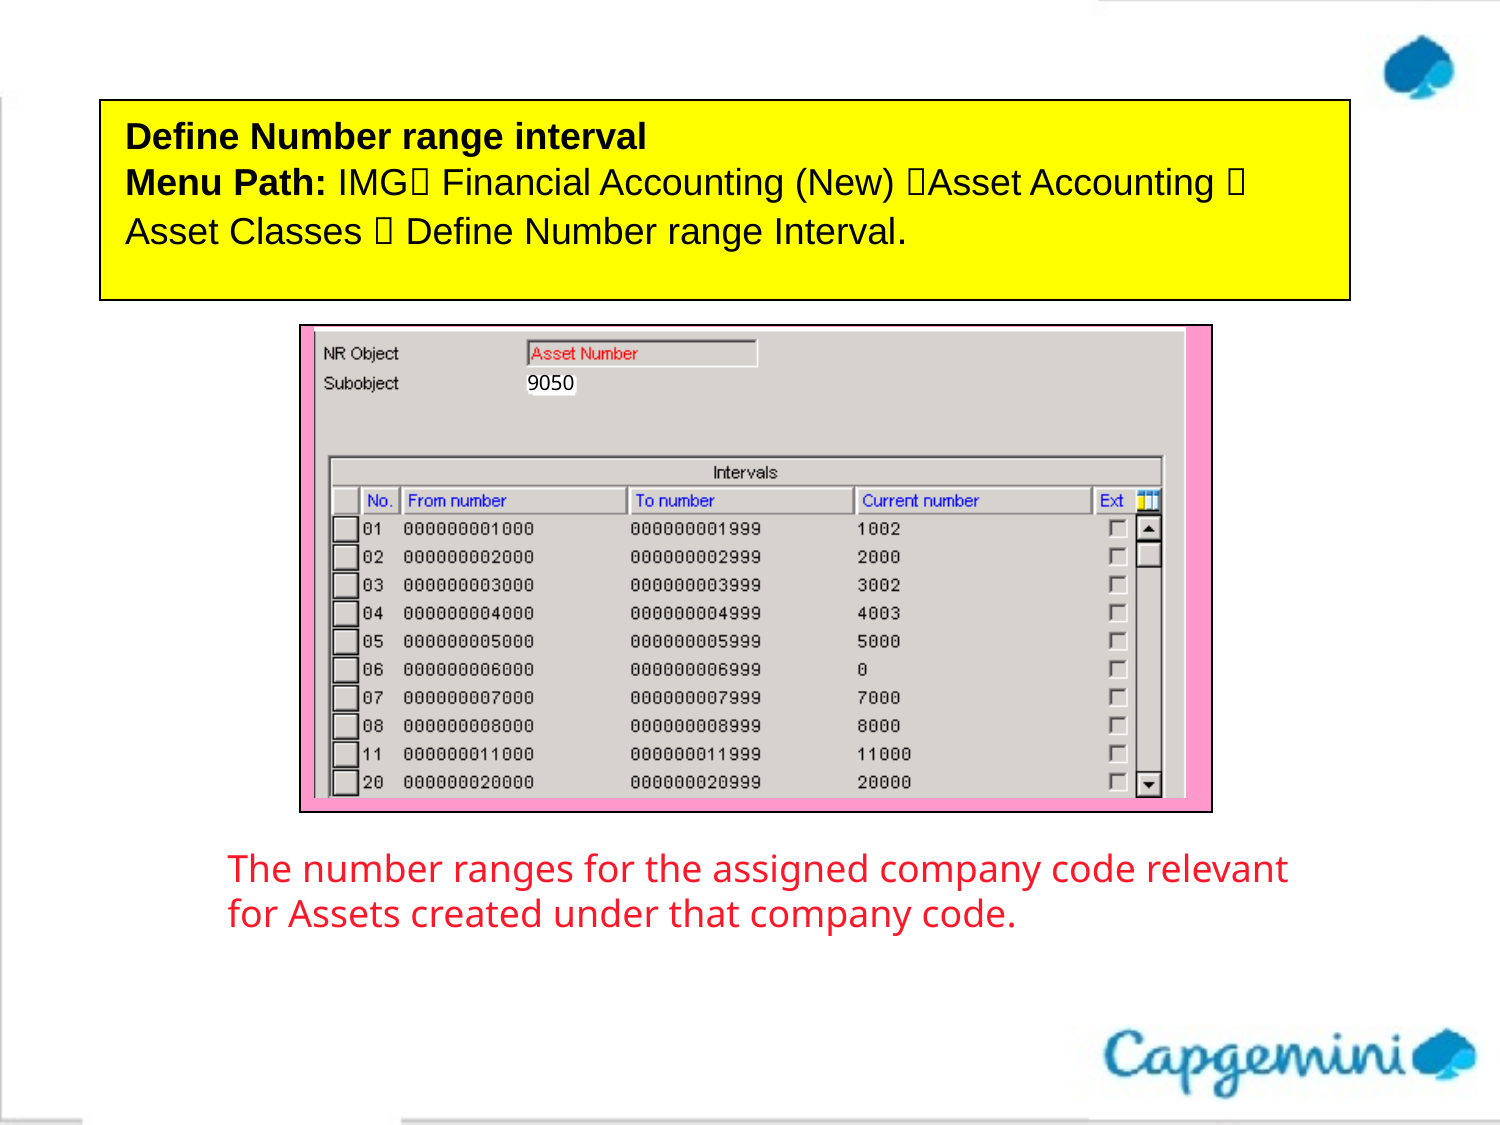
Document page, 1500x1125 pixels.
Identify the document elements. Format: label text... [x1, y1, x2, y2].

picture [0, 0, 1500, 1125]
text_box [299, 324, 1213, 813]
text_box The number ranges for the assigned company code relevant for Assets created under that company code. [212, 837, 1313, 943]
title Define Number range interval Menu Path: IMG Financial Accounting (New) Asset Accounting  Asset Classes  Define Number range Interval. [124, 111, 1351, 263]
text_box [99, 99, 1350, 300]
